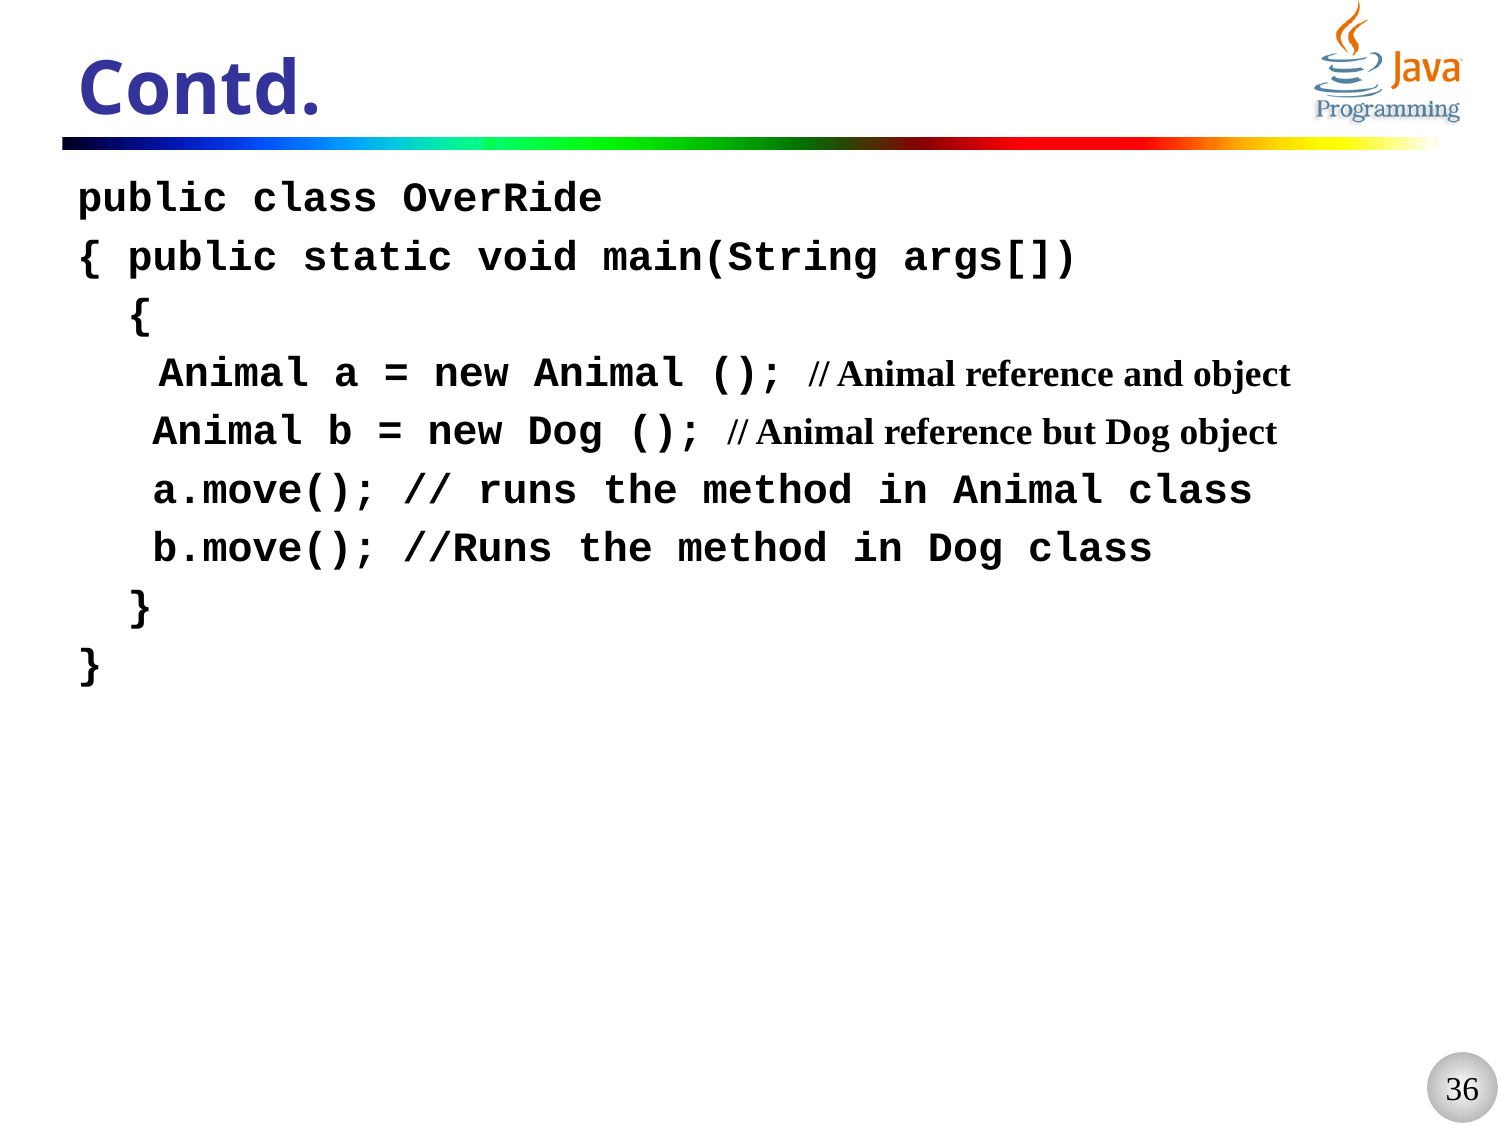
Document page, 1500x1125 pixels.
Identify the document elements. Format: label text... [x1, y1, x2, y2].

title Contd. [62, 37, 1438, 138]
list public class OverRide { public static void main(String args[]) { Animal a = new Animal (); // Animal reference and object Animal b = new Dog (); // Animal reference but Dog object a.move(); // runs the method in Animal class b.move(); //Runs the method in Dog class } } [62, 162, 1438, 1063]
picture [1312, 0, 1463, 125]
picture [62, 138, 355, 150]
picture [382, 138, 1438, 150]
